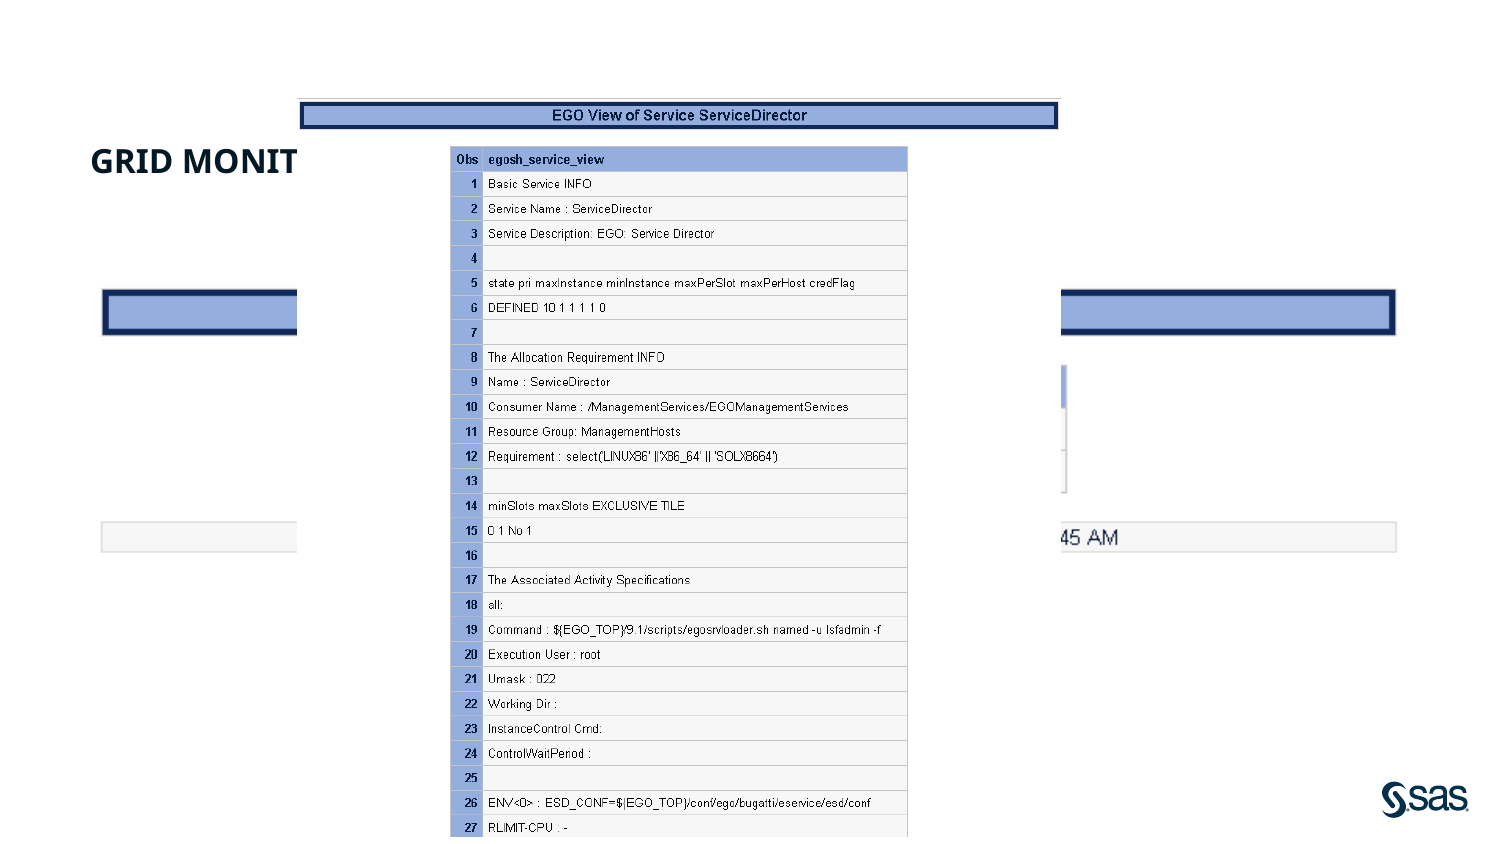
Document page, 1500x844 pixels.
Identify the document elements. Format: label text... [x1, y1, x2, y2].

list Grid Monitoring with EGuide [75, 132, 294, 189]
picture [94, 98, 1405, 837]
